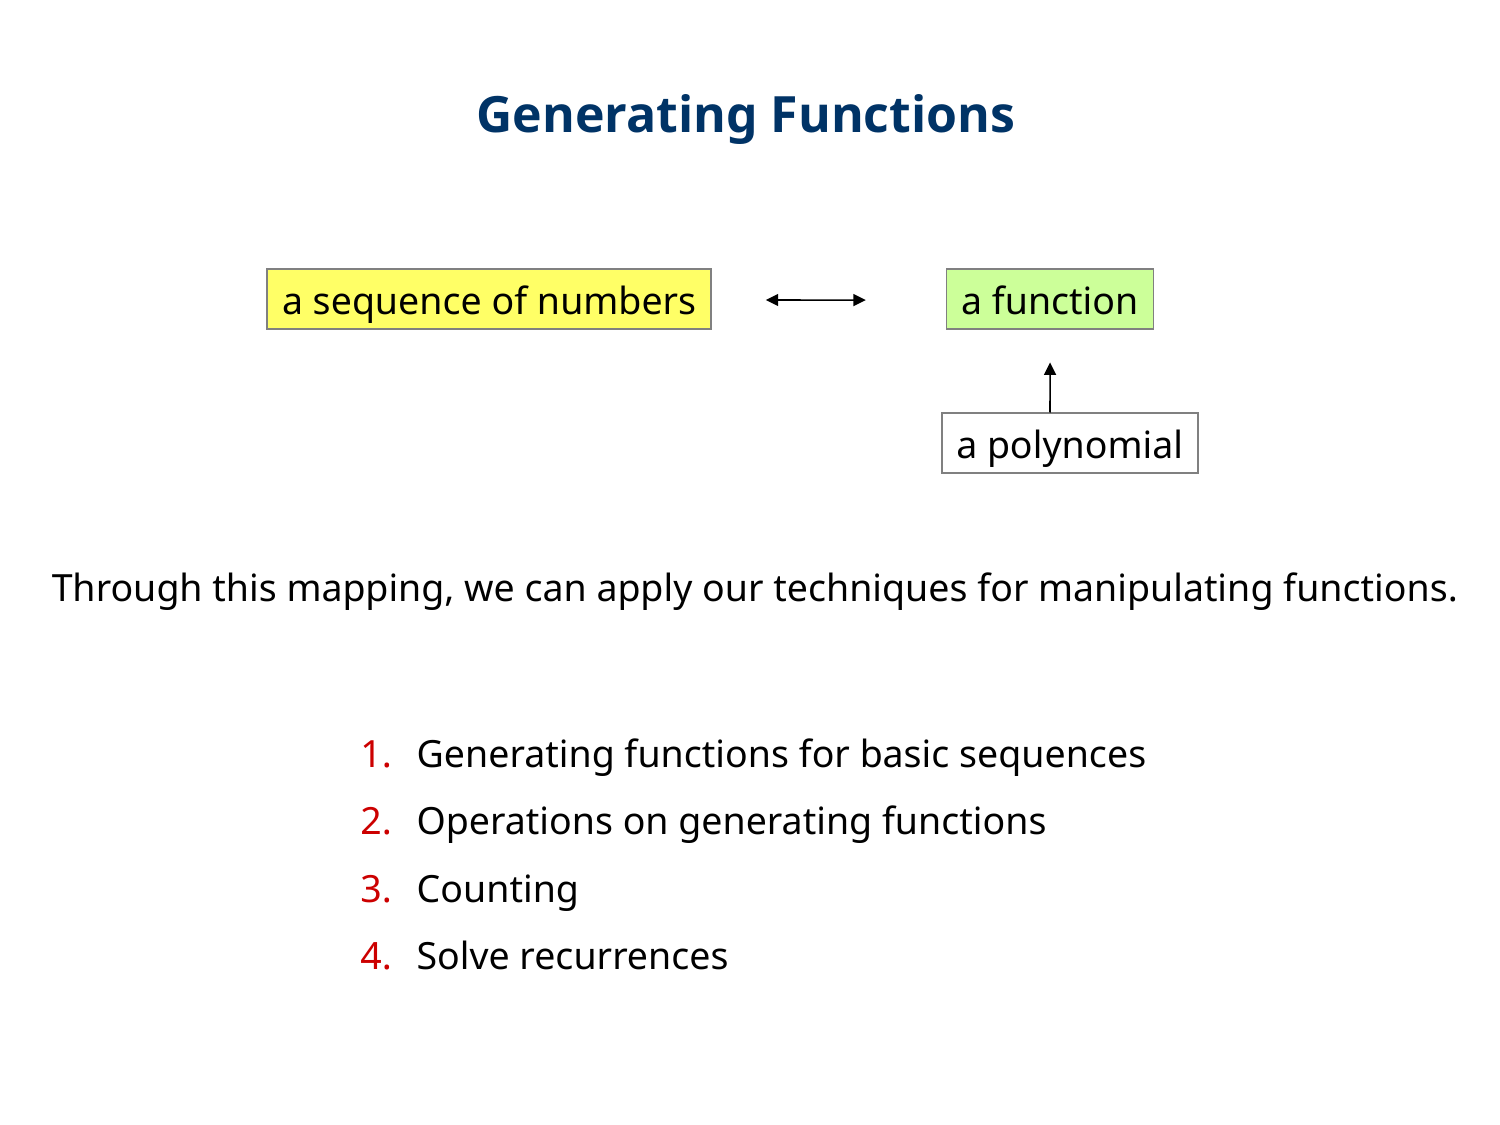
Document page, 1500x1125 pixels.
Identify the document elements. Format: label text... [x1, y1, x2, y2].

text_box [765, 293, 866, 307]
text_box Generating Functions [461, 74, 1031, 150]
text_box Through this mapping, we can apply our techniques for manipulating functions. [37, 556, 1475, 617]
text_box a function [946, 269, 1154, 329]
text_box Generating functions for basic sequences Operations on generating functions Counting Solve recurrences [345, 699, 1162, 985]
text_box a sequence of numbers [267, 269, 712, 329]
text_box [1043, 362, 1057, 413]
text_box a polynomial [941, 413, 1199, 473]
